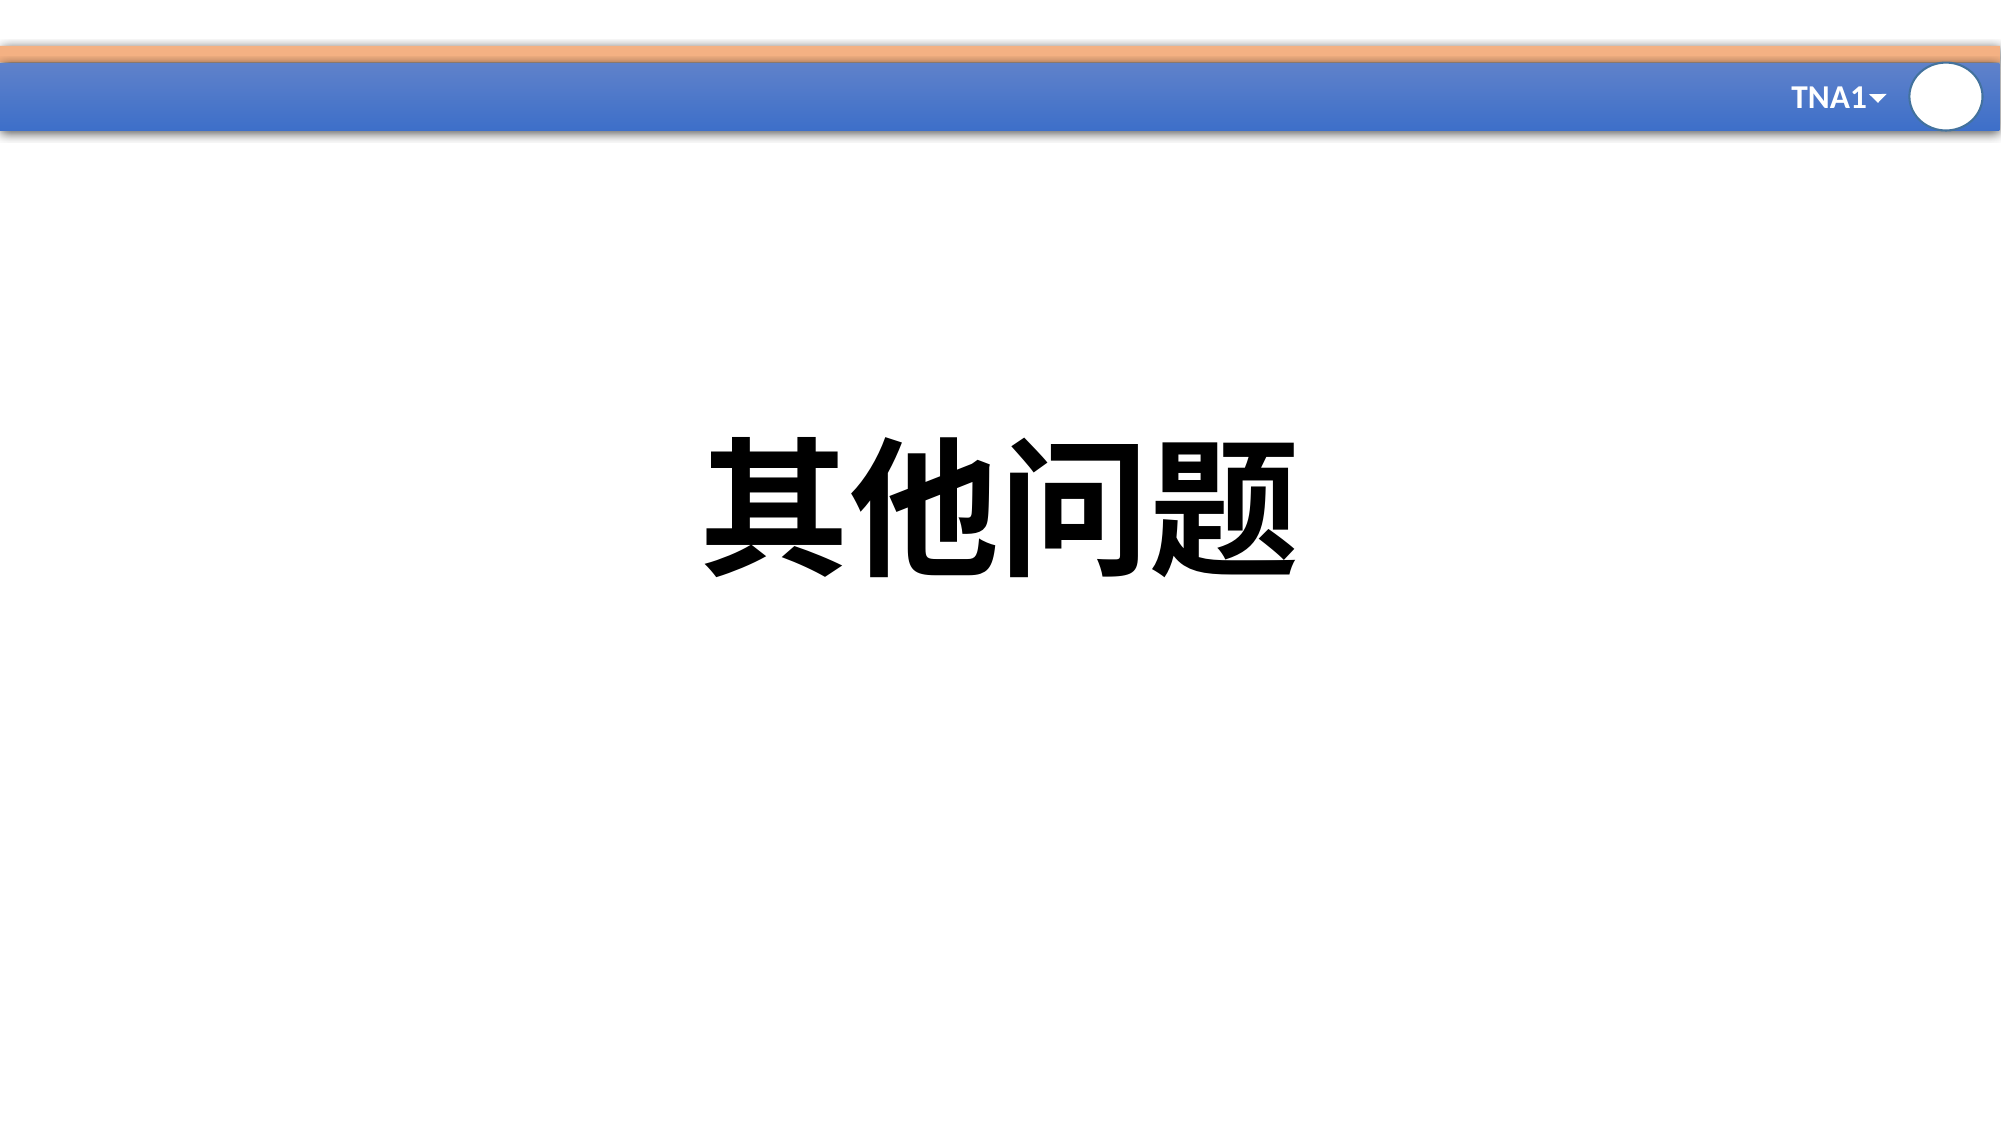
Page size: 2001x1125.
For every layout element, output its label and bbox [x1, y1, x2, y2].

title [0, 393, 2000, 640]
